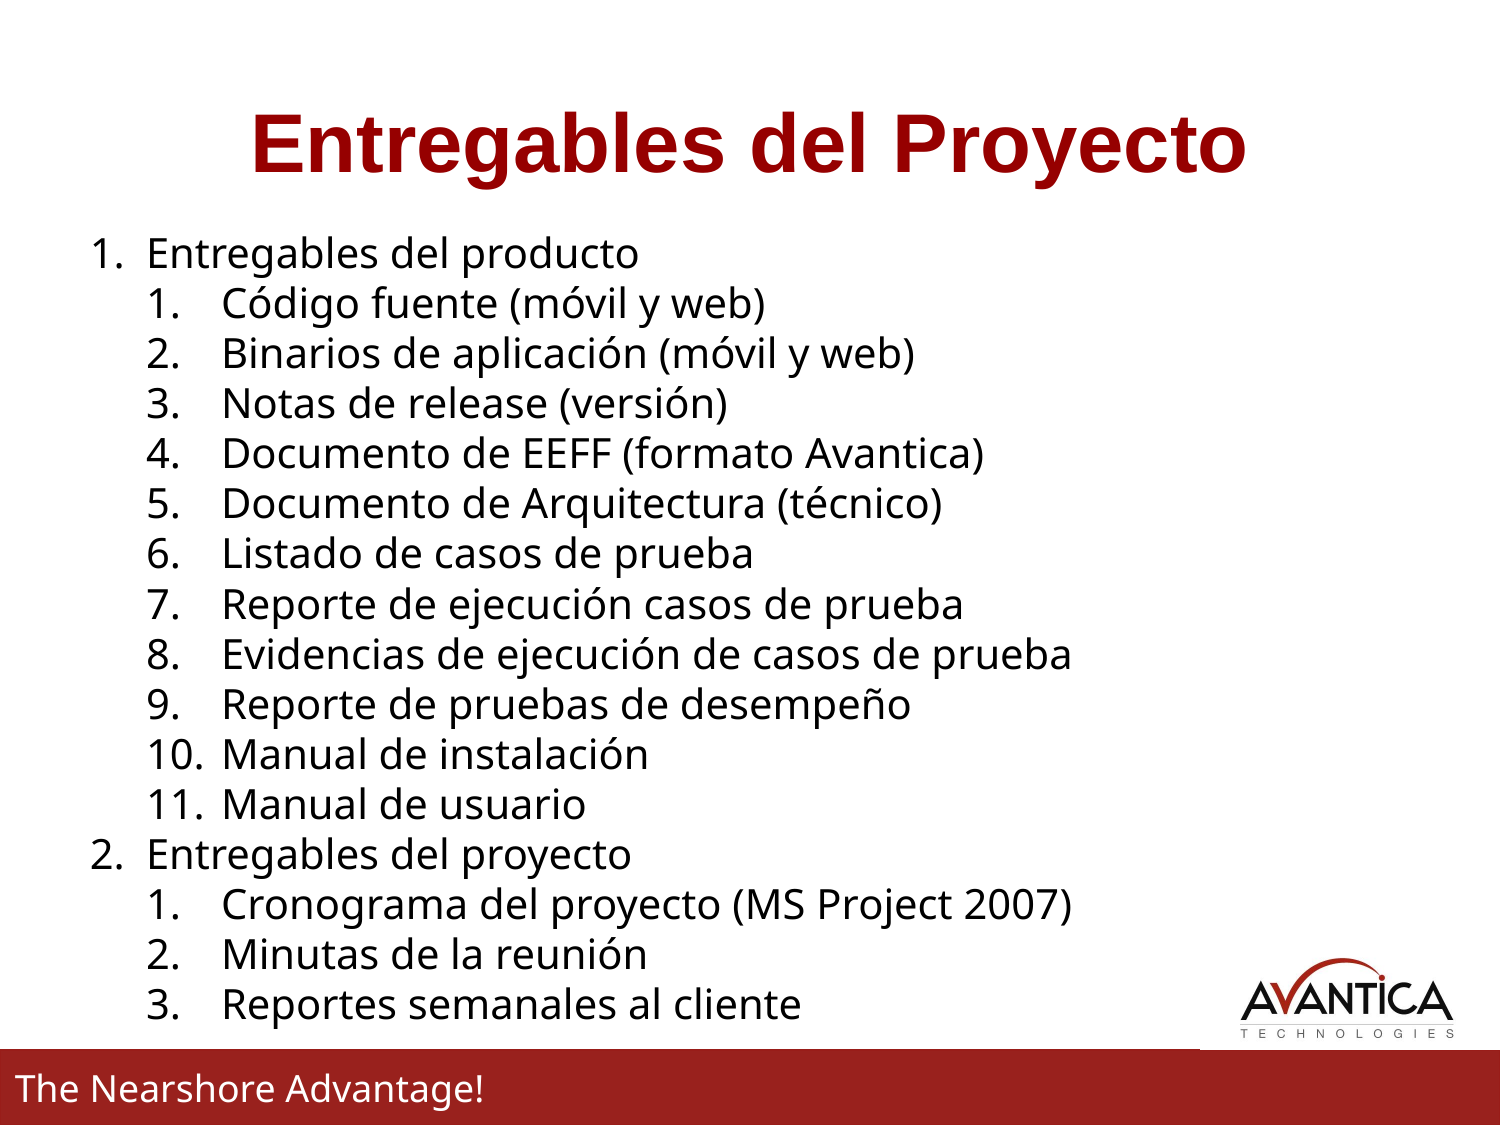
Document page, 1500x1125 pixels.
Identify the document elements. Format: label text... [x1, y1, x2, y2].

title Entregables del Proyecto [74, 44, 1426, 233]
picture [1200, 949, 1500, 1050]
text_box Entregables del producto Código fuente (móvil y web) Binarios de aplicación (móvil y web) Notas de release (versión) Documento de EEFF (formato Avantica) Documento de Arquitectura (técnico) Listado de casos de prueba Reporte de ejecución casos de prueba Evidencias de ejecución de casos de prueba Reporte de pruebas de desempeño Manual de instalación Manual de usuario Entregables del proyecto Cronograma del proyecto (MS Project 2007) Minutas de la reunión Reportes semanales al cliente [75, 219, 1459, 1035]
